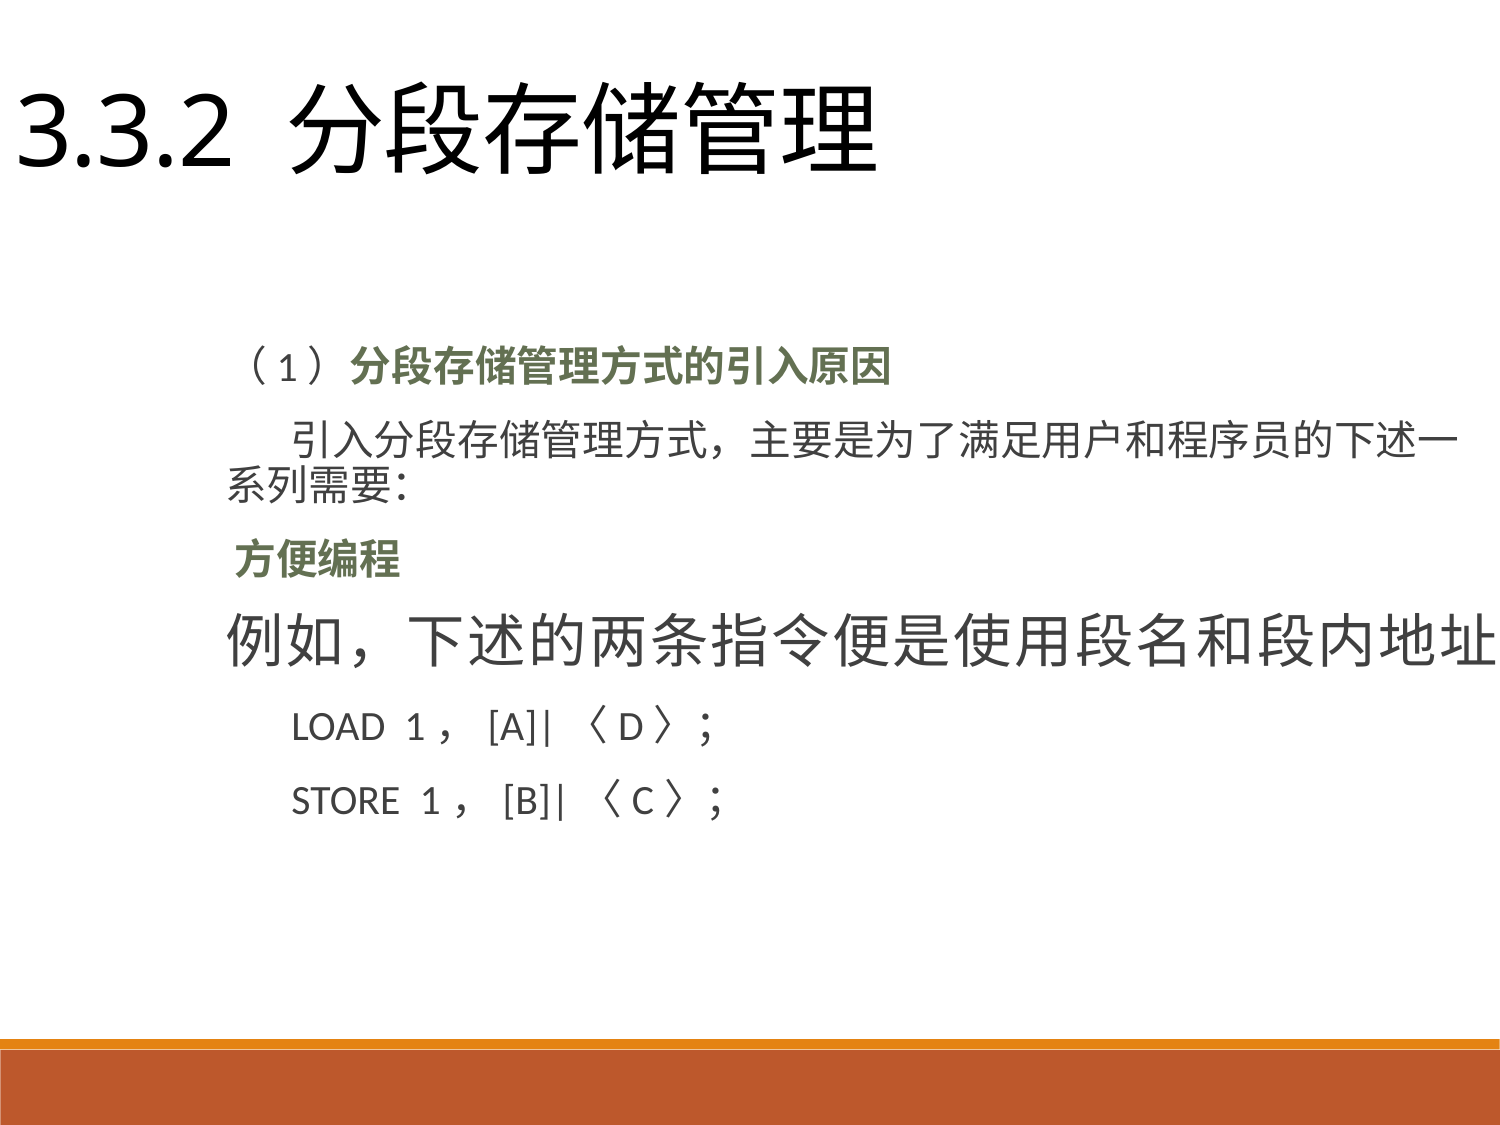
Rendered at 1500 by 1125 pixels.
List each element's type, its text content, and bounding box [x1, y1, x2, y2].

title 3.3.2 分段存储管理 [0, 7, 1500, 195]
list （1）分段存储管理方式的引入原因 引入分段存储管理方式，主要是为了满足用户和程序员的下述一系列需要： 方便编程 例如，下述的两条指令便是使用段名和段内地址： LOAD 1，[A]|〈D〉； STORE 1，[B]|〈C〉； [225, 337, 1500, 1013]
